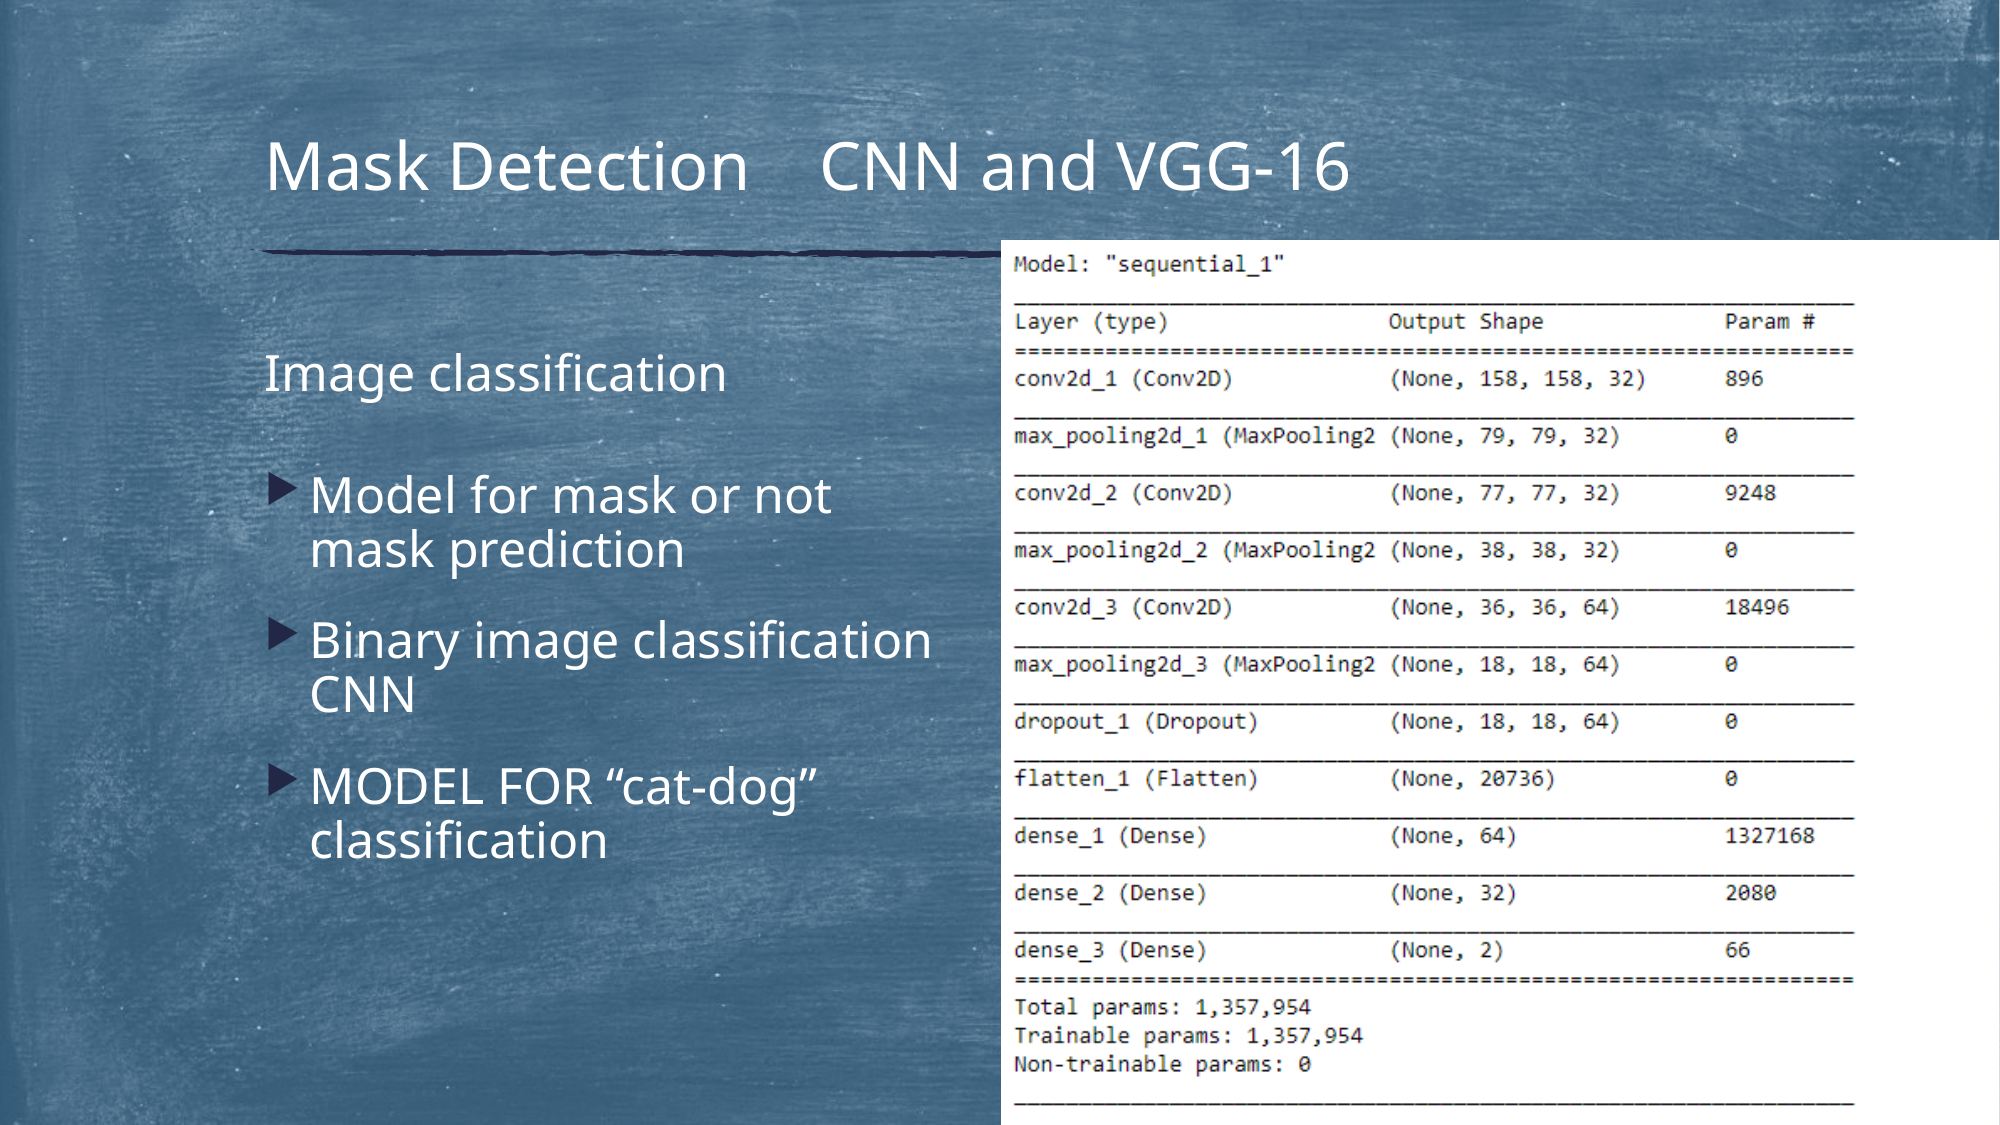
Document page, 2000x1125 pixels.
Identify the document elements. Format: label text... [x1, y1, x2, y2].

list Image classification [249, 312, 975, 438]
title Mask Detection CNN and VGG-16 [249, 45, 1750, 213]
picture [1001, 240, 2000, 1125]
list Model for mask or not mask prediction Binary image classification CNN MODEL FOR “cat-dog” classification [249, 462, 975, 1013]
